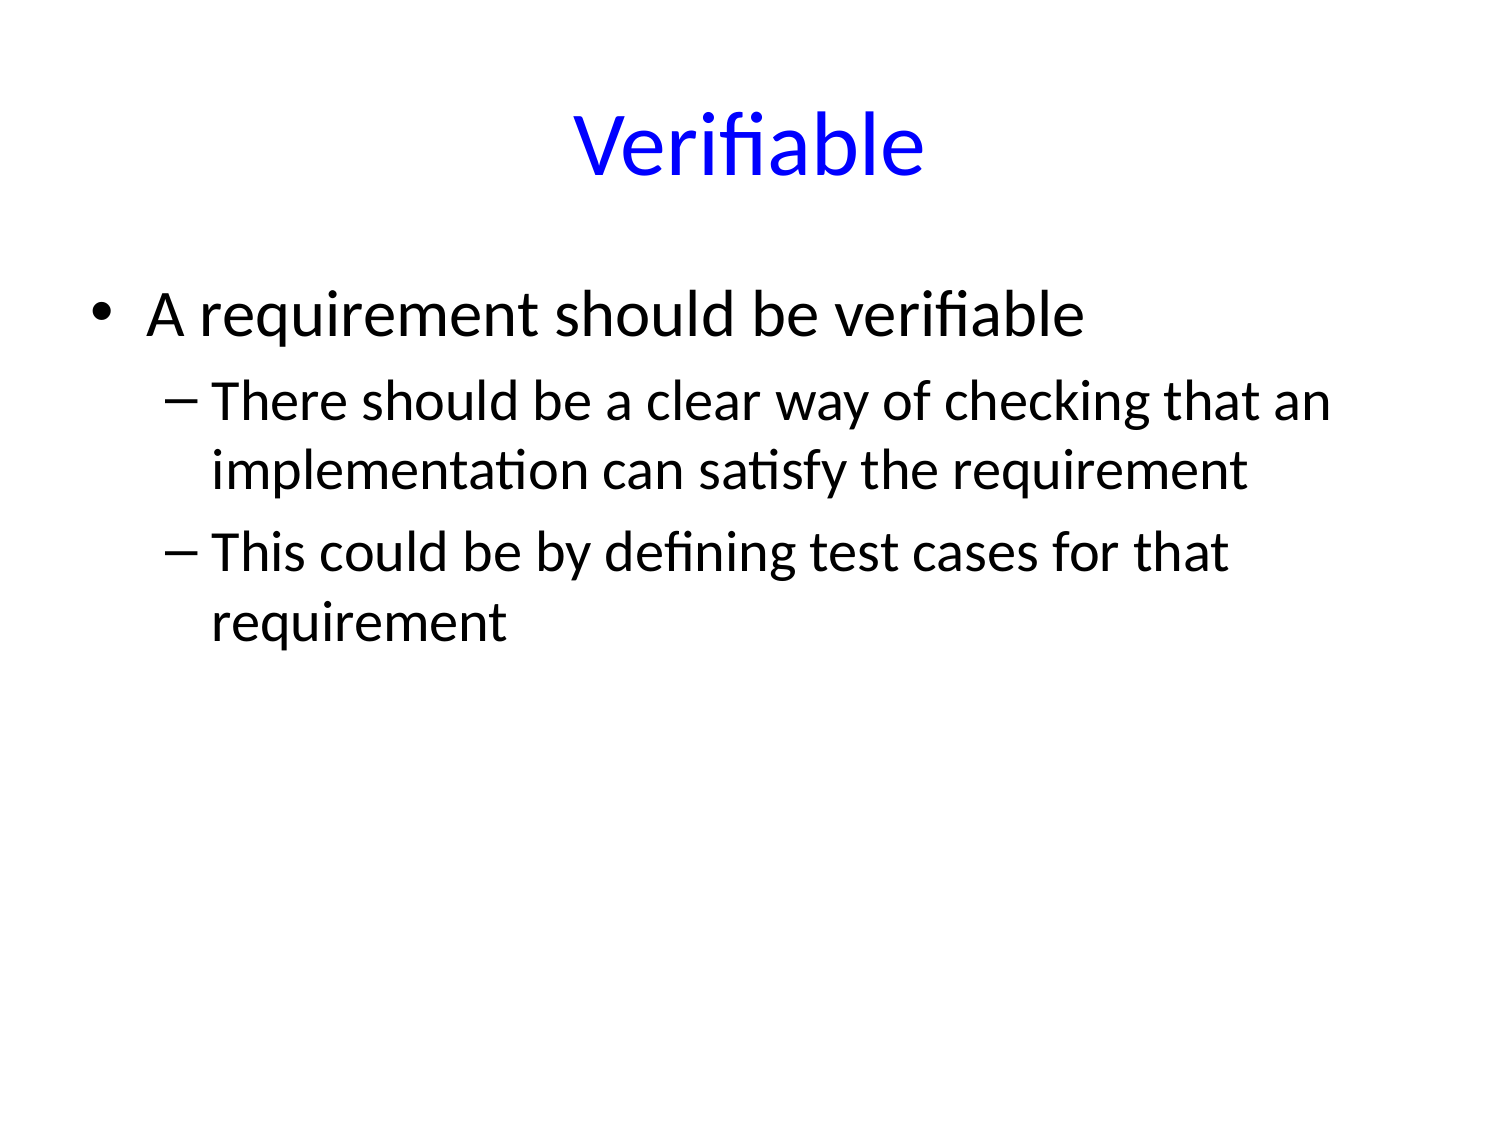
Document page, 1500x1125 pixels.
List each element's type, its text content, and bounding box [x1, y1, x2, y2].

list A requirement should be verifiable There should be a clear way of checking that an implementation can satisfy the requirement This could be by defining test cases for that requirement [75, 262, 1425, 1005]
title Verifiable [75, 45, 1425, 233]
